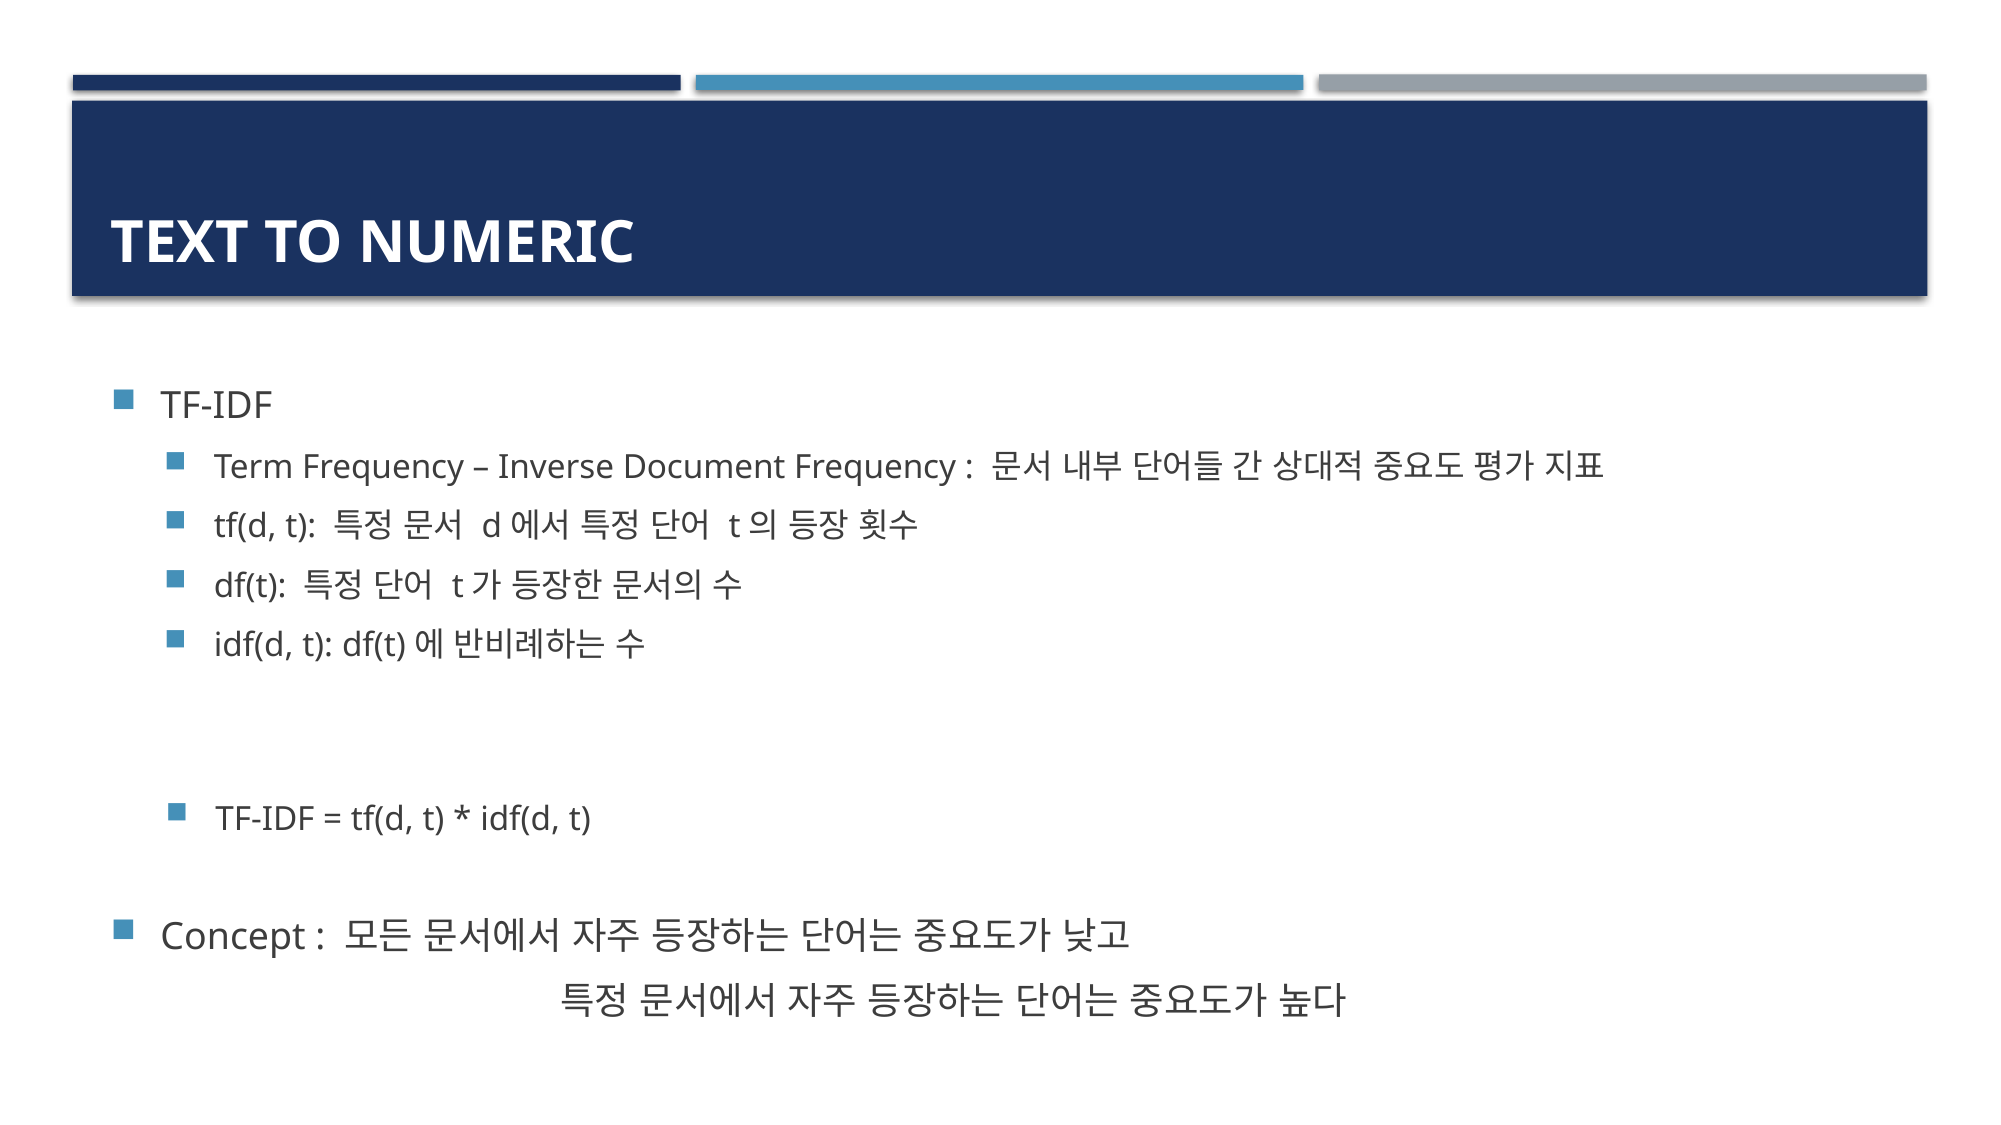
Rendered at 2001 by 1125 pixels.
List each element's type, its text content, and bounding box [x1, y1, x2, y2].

title Text to numeric [95, 115, 1905, 282]
text_box TF-IDF = tf(d, t) * idf(d, t) [150, 772, 1960, 862]
text_box Concept : 모든 문서에서 자주 등장하는 단어는 중요도가 낮고 특정 문서에서 자주 등장하는 단어는 중요도가 높다 [95, 869, 1905, 1064]
list TF-IDF Term Frequency – Inverse Document Frequency : 문서 내부 단어들 간 상대적 중요도 평가 지표 tf(d, t): 특정 문서 d에서 특정 단어 t의 등장 횟수 df(t): 특정 단어 t가 등장한 문서의 수 idf(d, t): df(t)에 반비례하는 수 [95, 360, 1905, 684]
